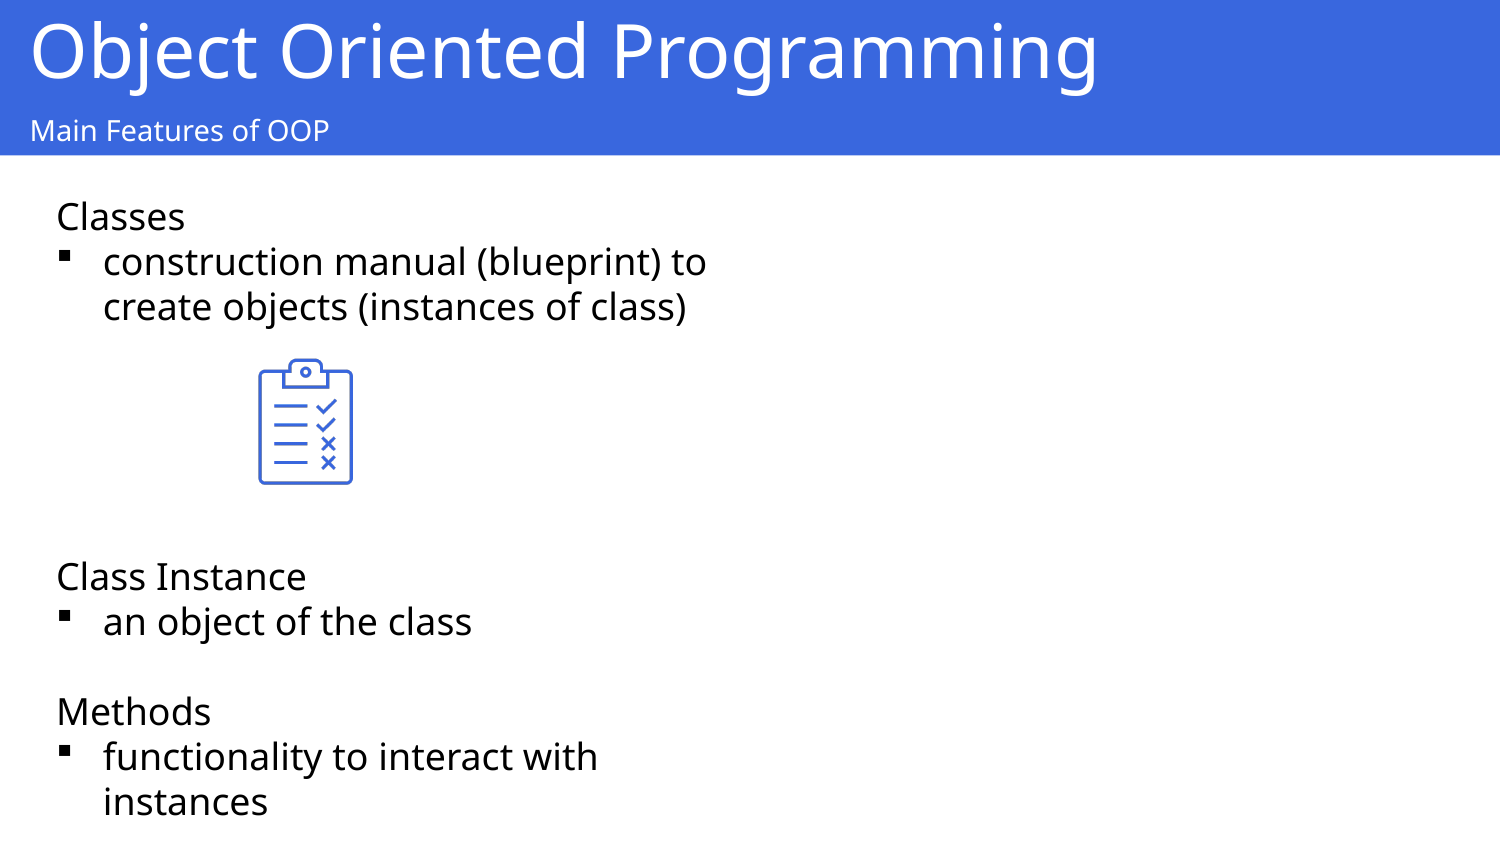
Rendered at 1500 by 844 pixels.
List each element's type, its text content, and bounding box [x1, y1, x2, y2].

list Main Features of OOP [0, 108, 1500, 156]
list Object Oriented Programming [0, 0, 1500, 108]
text_box Classes construction manual (blueprint) to create objects (instances of class) Class Instance an object of the class Methods functionality to interact with instances [41, 185, 762, 831]
picture [230, 346, 381, 497]
